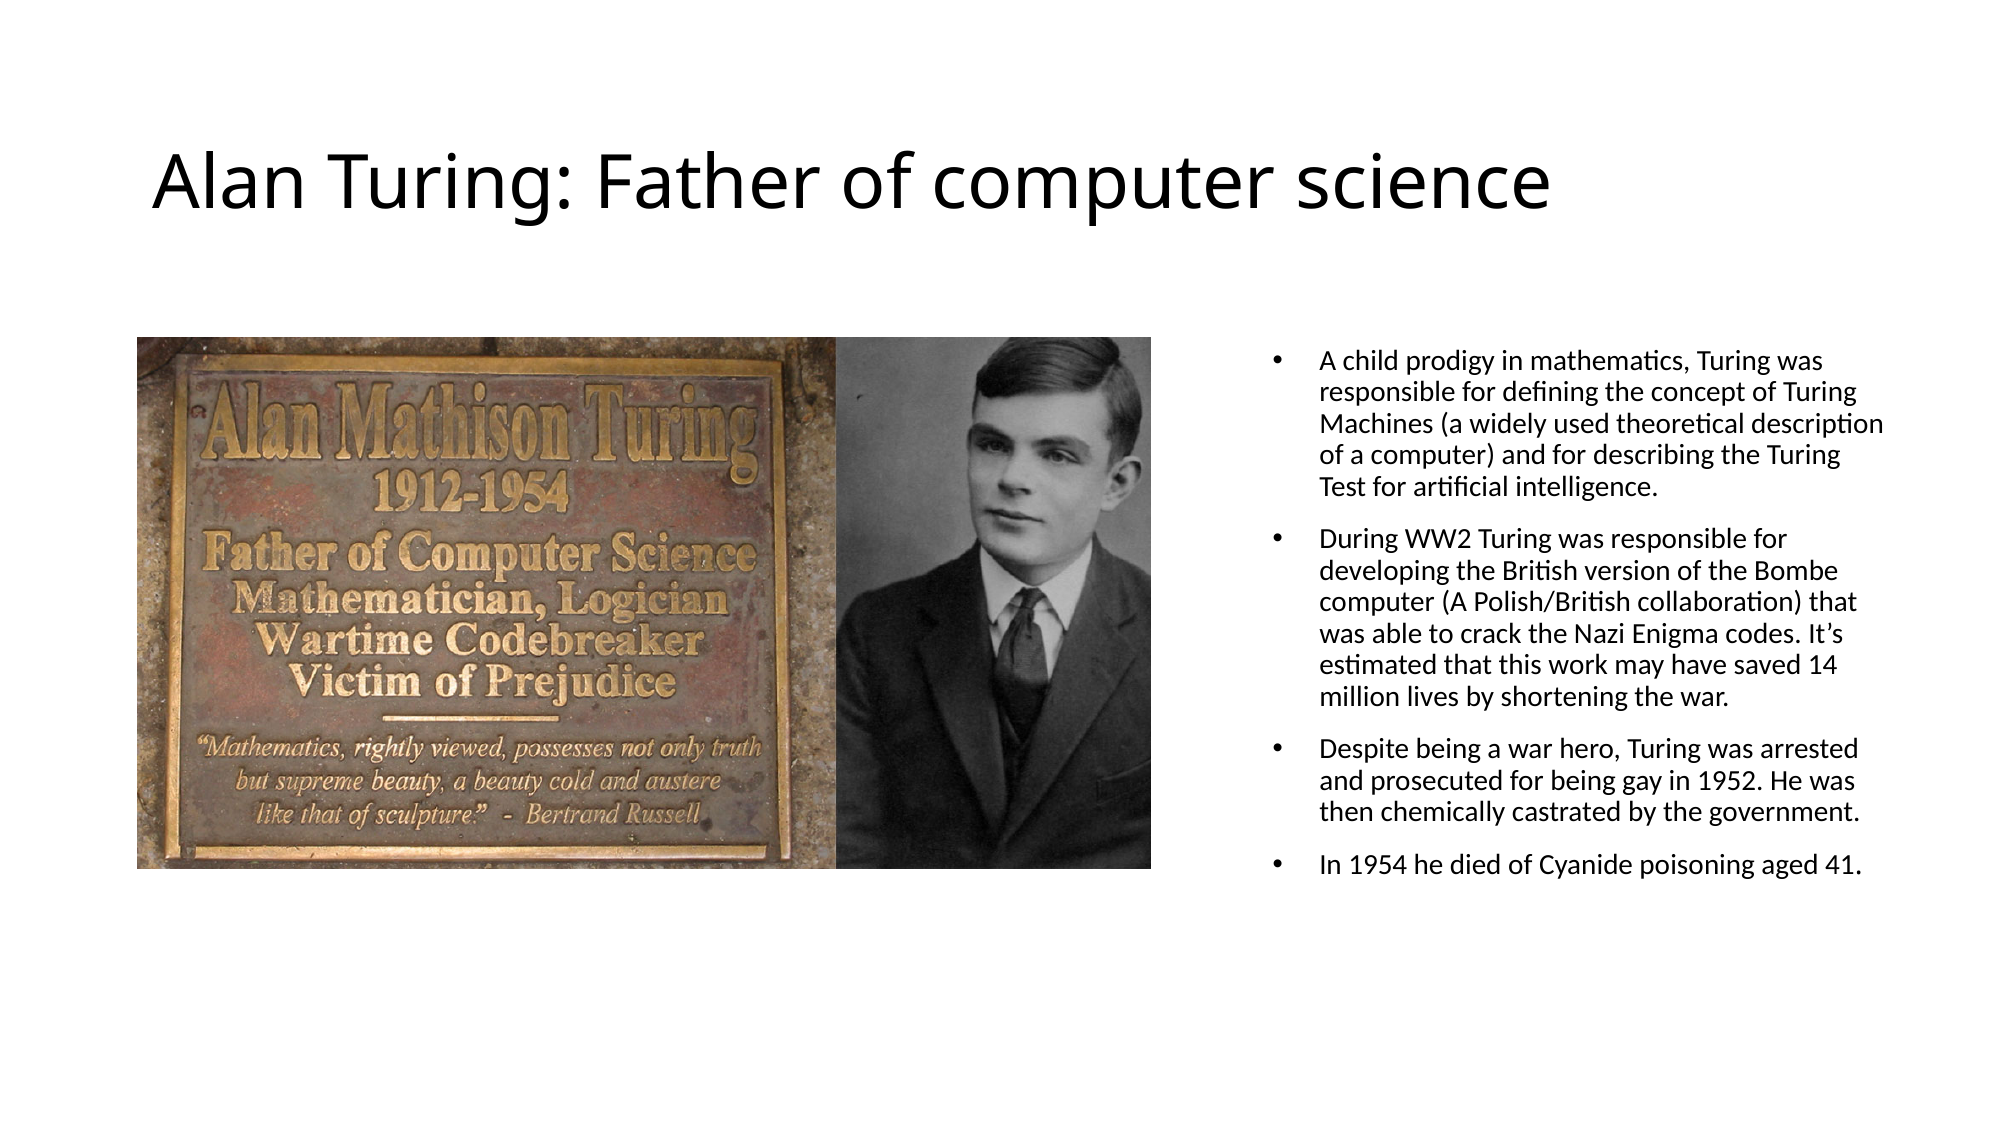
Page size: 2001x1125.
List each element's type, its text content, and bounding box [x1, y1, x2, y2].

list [137, 337, 1151, 870]
list A child prodigy in mathematics, Turing was responsible for defining the concept of Turing Machines (a widely used theoretical description of a computer) and for describing the Turing Test for artificial intelligence. During WW2 Turing was responsible for developing the British version of the Bombe computer (A Polish/British collaboration) that was able to crack the Nazi Enigma codes. It’s estimated that this work may have saved 14 million lives by shortening the war. Despite being a war hero, Turing was arrested and prosecuted for being gay in 1952. He was then chemically castrated by the government. In 1954 he died of Cyanide poisoning aged 41. [1257, 337, 1903, 963]
title Alan Turing: Father of computer science [137, 75, 1903, 233]
